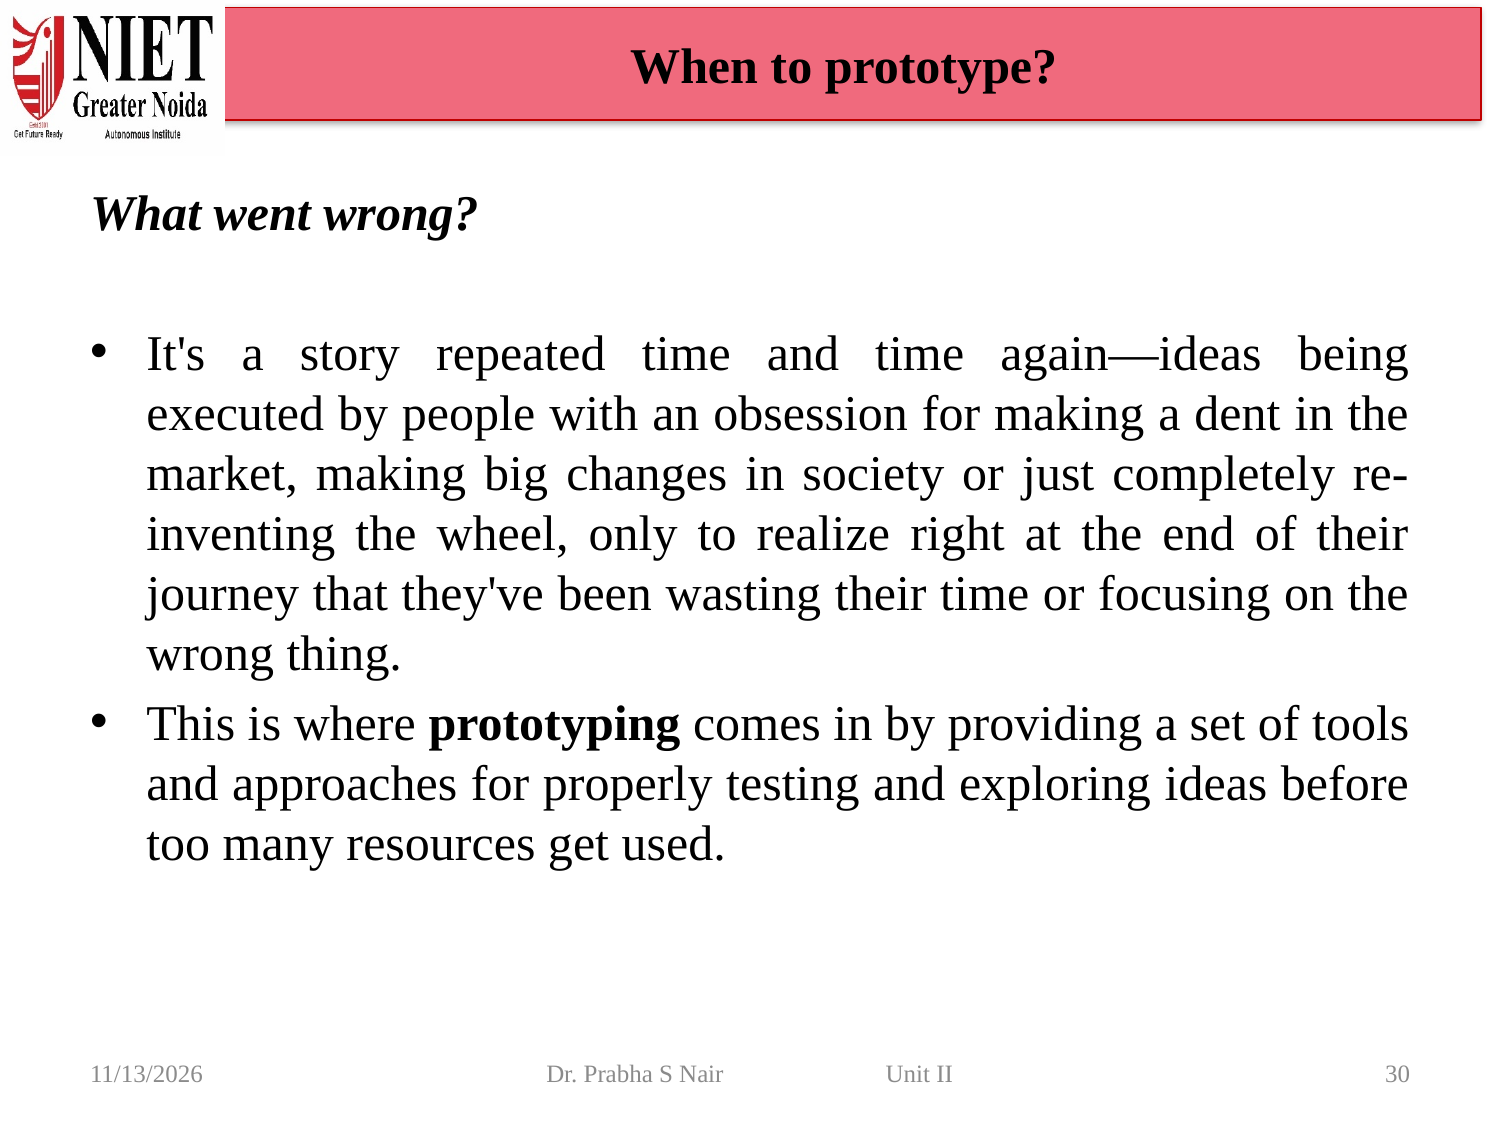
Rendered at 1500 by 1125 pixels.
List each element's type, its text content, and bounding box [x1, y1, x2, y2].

slide_number 30 [1074, 1042, 1425, 1103]
list What went wrong? It's a story repeated time and time again—ideas being executed by people with an obsession for making a dent in the market, making big changes in society or just completely re-inventing the wheel, only to realize right at the end of their journey that they've been wasting their time or focusing on the wrong thing. This is where prototyping comes in by providing a set of tools and approaches for properly testing and exploring ideas before too many resources get used. [75, 172, 1425, 1026]
picture [0, 0, 226, 156]
footer Dr. Prabha S Nair Unit II [512, 1042, 988, 1103]
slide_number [75, 1042, 425, 1103]
text_box When to prototype? [229, 7, 1482, 121]
